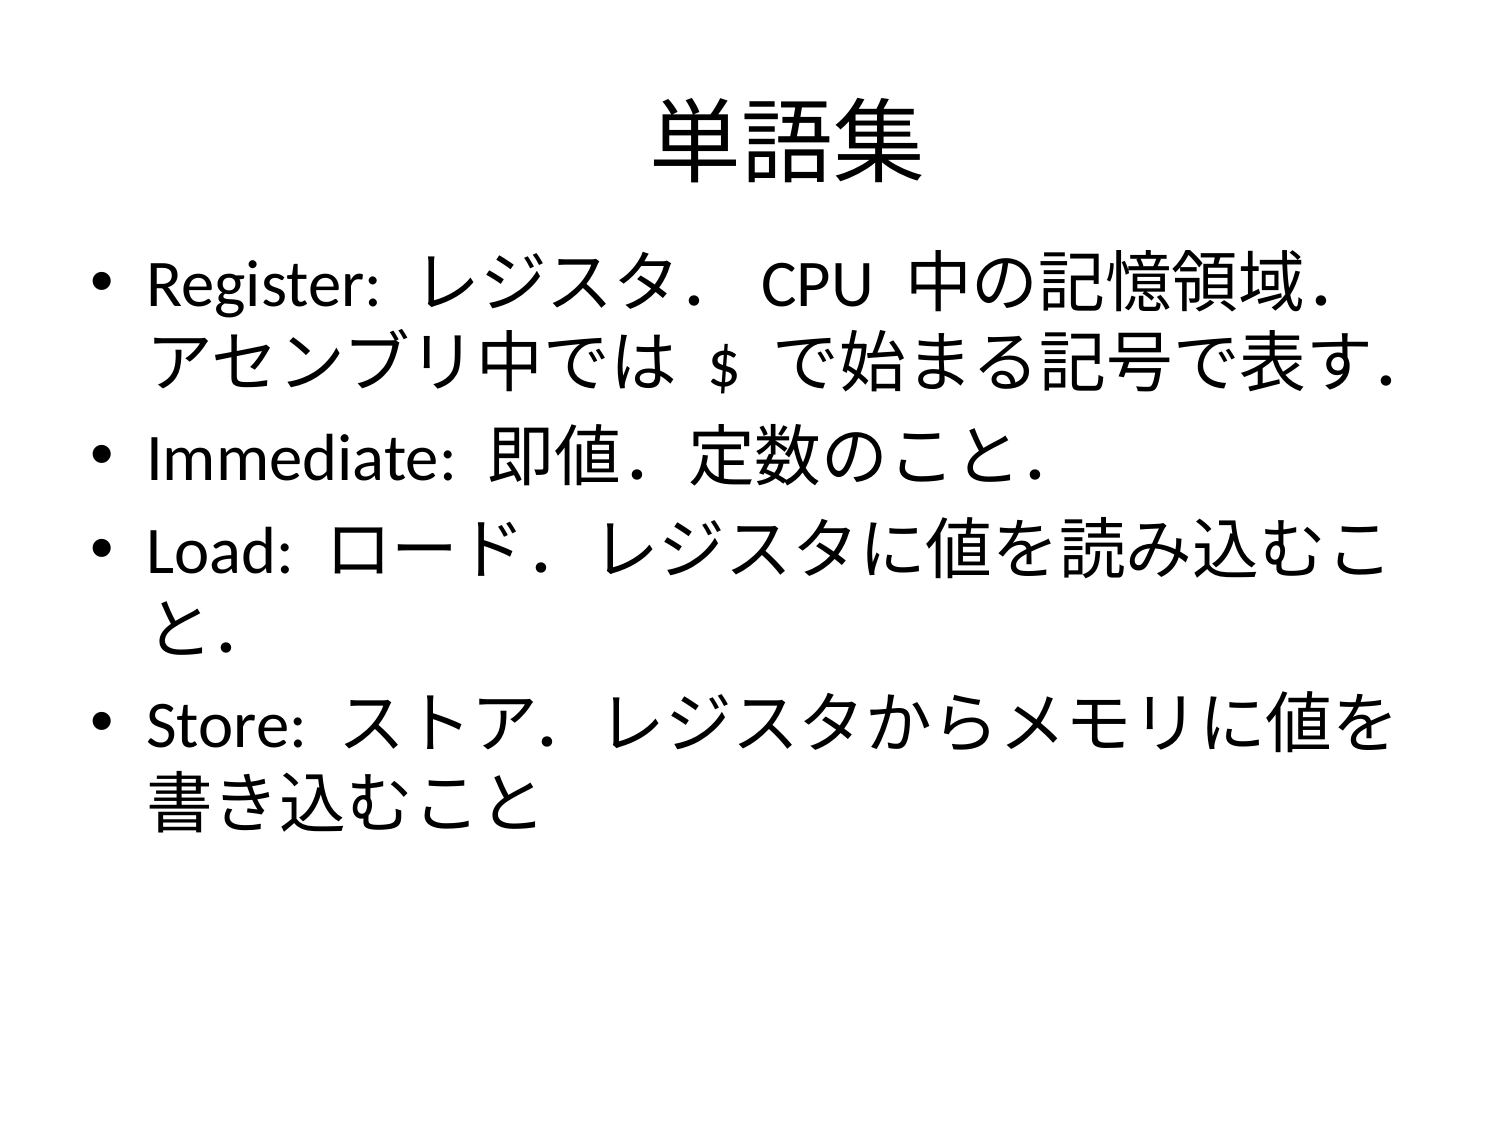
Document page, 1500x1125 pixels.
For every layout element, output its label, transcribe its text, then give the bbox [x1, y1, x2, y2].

text_box Register: レジスタ．CPU 中の記憶領域．アセンブリ中では $ で始まる記号で表す． Immediate: 即値．定数のこと． Load: ロード．レジスタに値を読み込むこと． Store: ストア．レジスタからメモリに値を 書き込むこと [74, 232, 1425, 1064]
title 単語集 [75, 45, 1500, 233]
